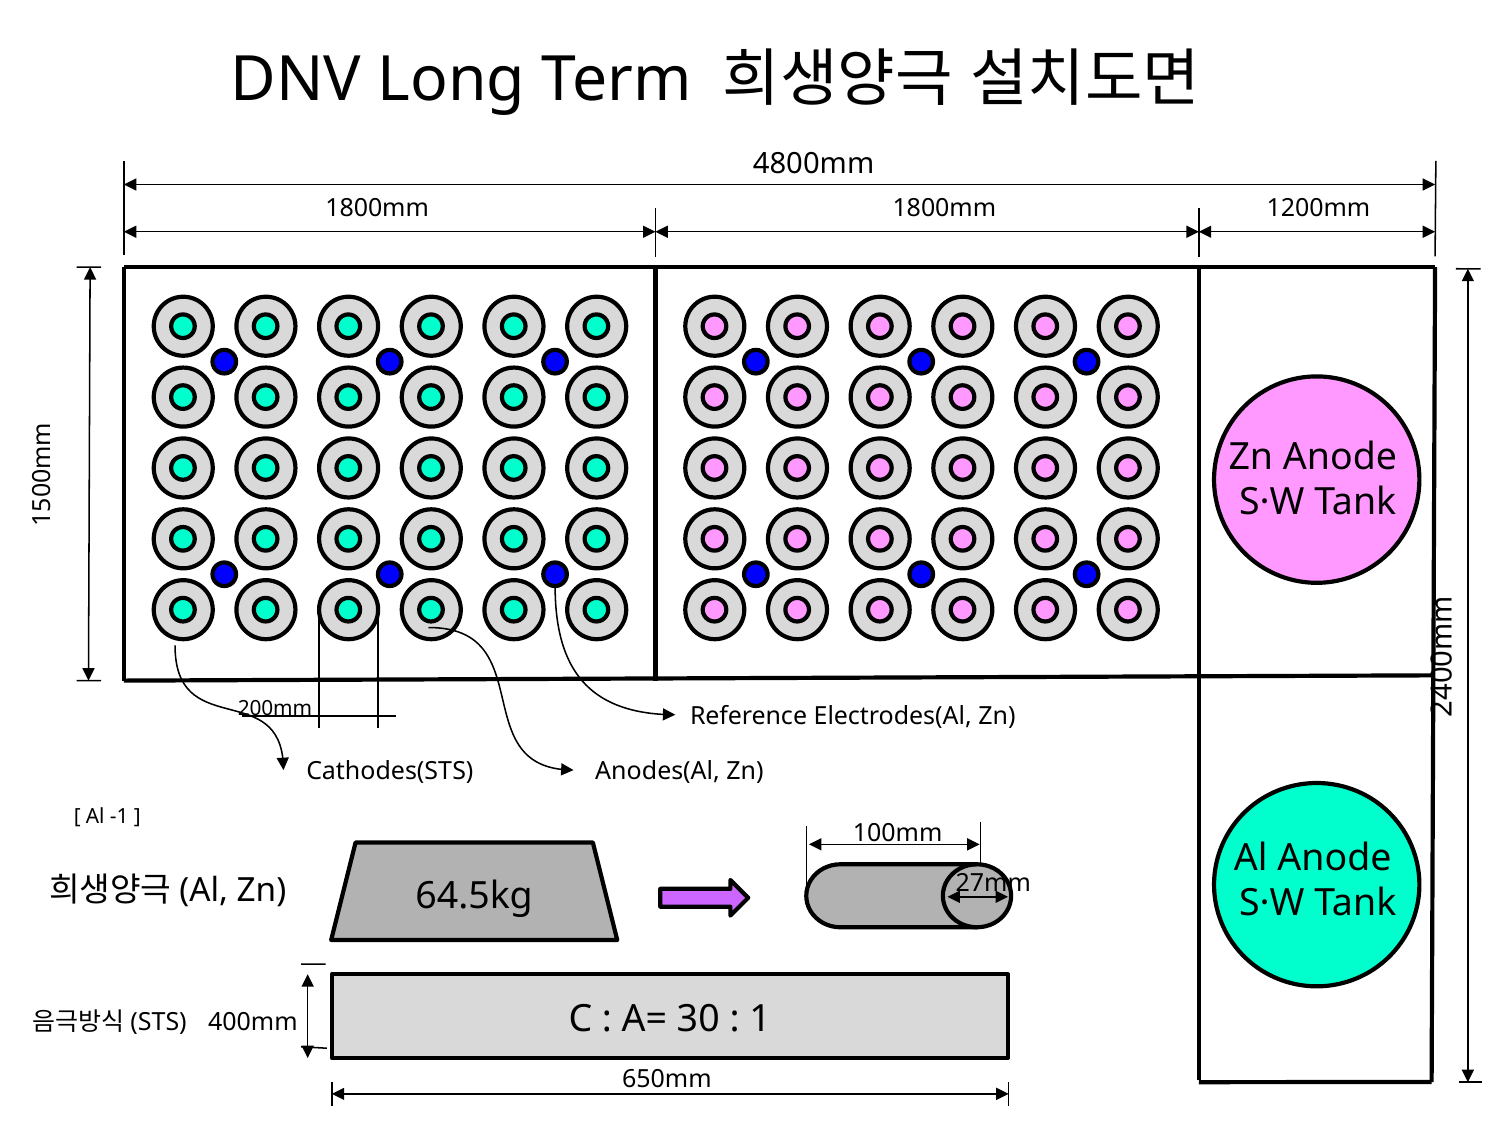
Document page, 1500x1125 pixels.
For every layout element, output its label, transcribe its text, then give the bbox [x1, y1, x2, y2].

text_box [17, 136, 1483, 1107]
text_box DNV Long Term 희생양극 설치도면 [216, 30, 1216, 121]
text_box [546, 594, 676, 707]
